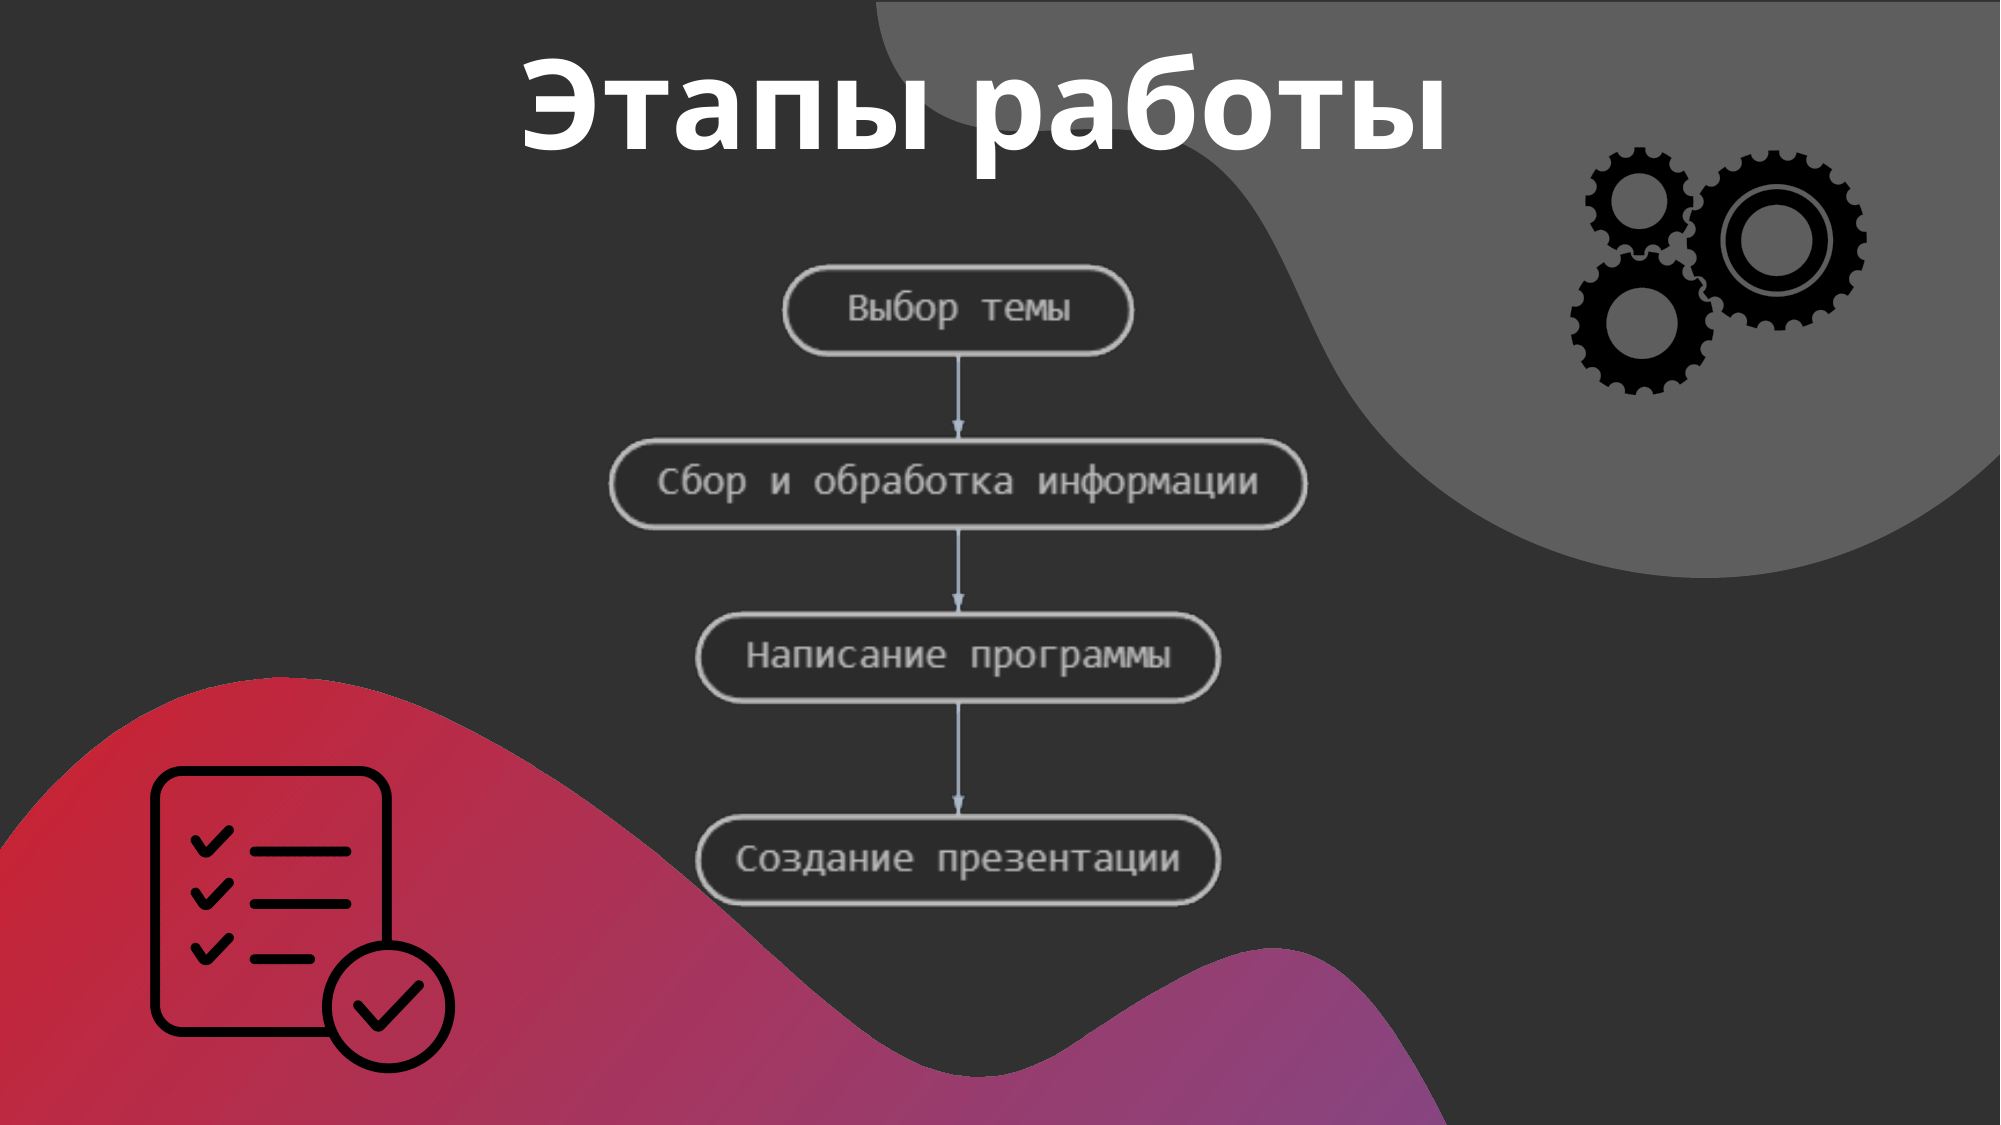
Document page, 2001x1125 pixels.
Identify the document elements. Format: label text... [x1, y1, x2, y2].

list Этапы работы [407, 14, 1564, 192]
picture [554, 210, 1364, 962]
picture [1491, 116, 1924, 423]
text_box [0, 677, 1447, 1125]
picture [132, 749, 473, 1091]
text_box [875, 1, 2000, 578]
